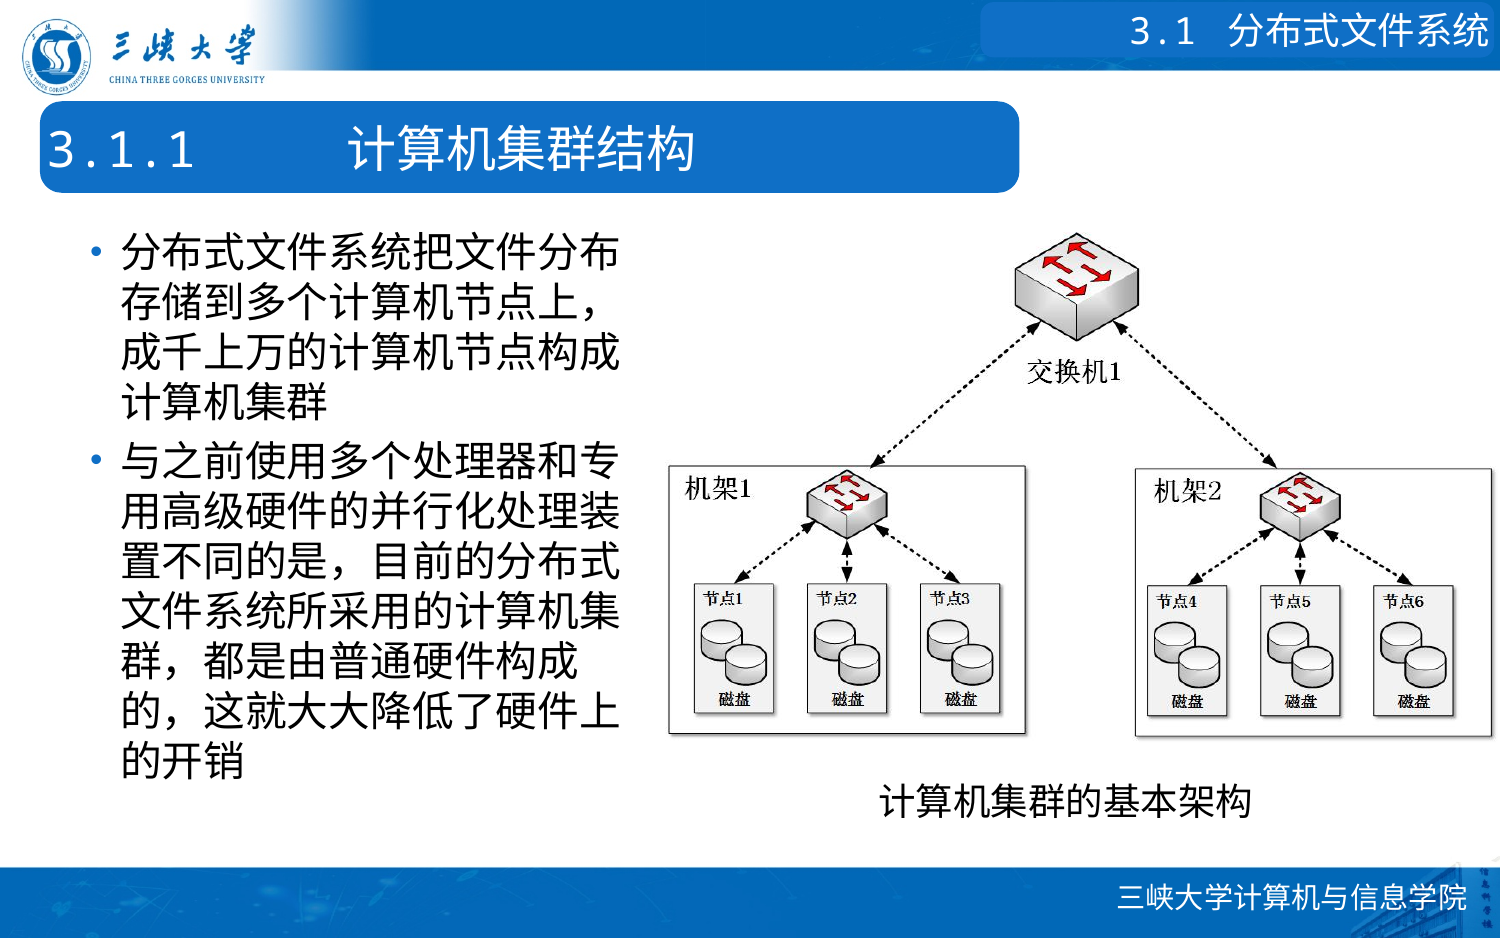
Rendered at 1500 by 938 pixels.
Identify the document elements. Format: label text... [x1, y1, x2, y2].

list 分布式文件系统把文件分布存储到多个计算机节点上，成千上万的计算机节点构成计算机集群 与之前使用多个处理器和专用高级硬件的并行化处理装置不同的是，目前的分布式文件系统所采用的计算机集群，都是由普通硬件构成的，这就大大降低了硬件上的开销 [75, 218, 644, 863]
text_box 计算机集群的基本架构 [863, 770, 1277, 831]
text_box 3.1 分布式文件系统 [980, 2, 1495, 58]
text_box 3.1.1 计算机集群结构 [39, 101, 1020, 193]
picture [0, 0, 1500, 938]
